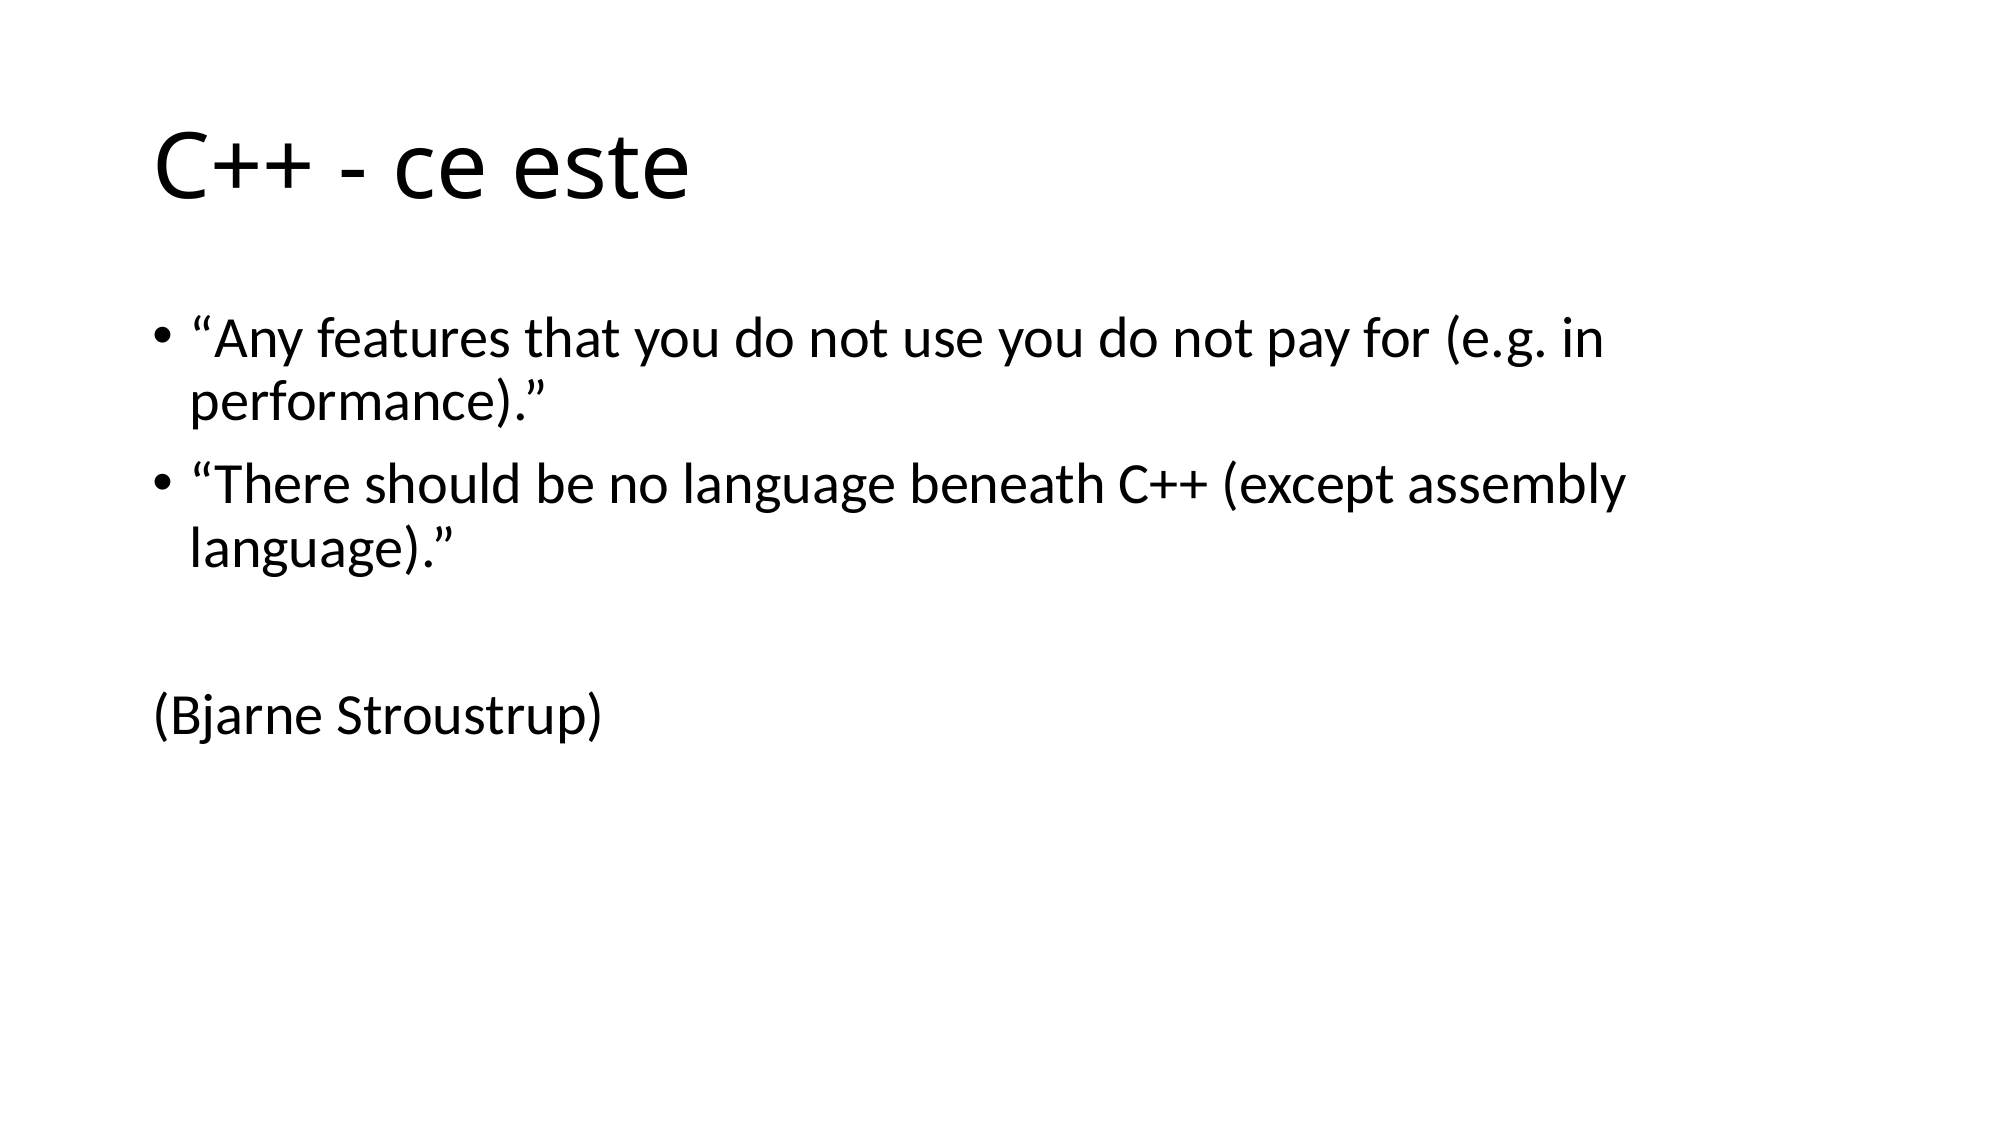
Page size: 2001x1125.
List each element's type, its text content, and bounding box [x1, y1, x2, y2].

title C++ - ce este [137, 59, 1863, 278]
list “Any features that you do not use you do not pay for (e.g. in performance).” “There should be no language beneath C++ (except assembly language).” (Bjarne Stroustrup) [137, 299, 1863, 1014]
